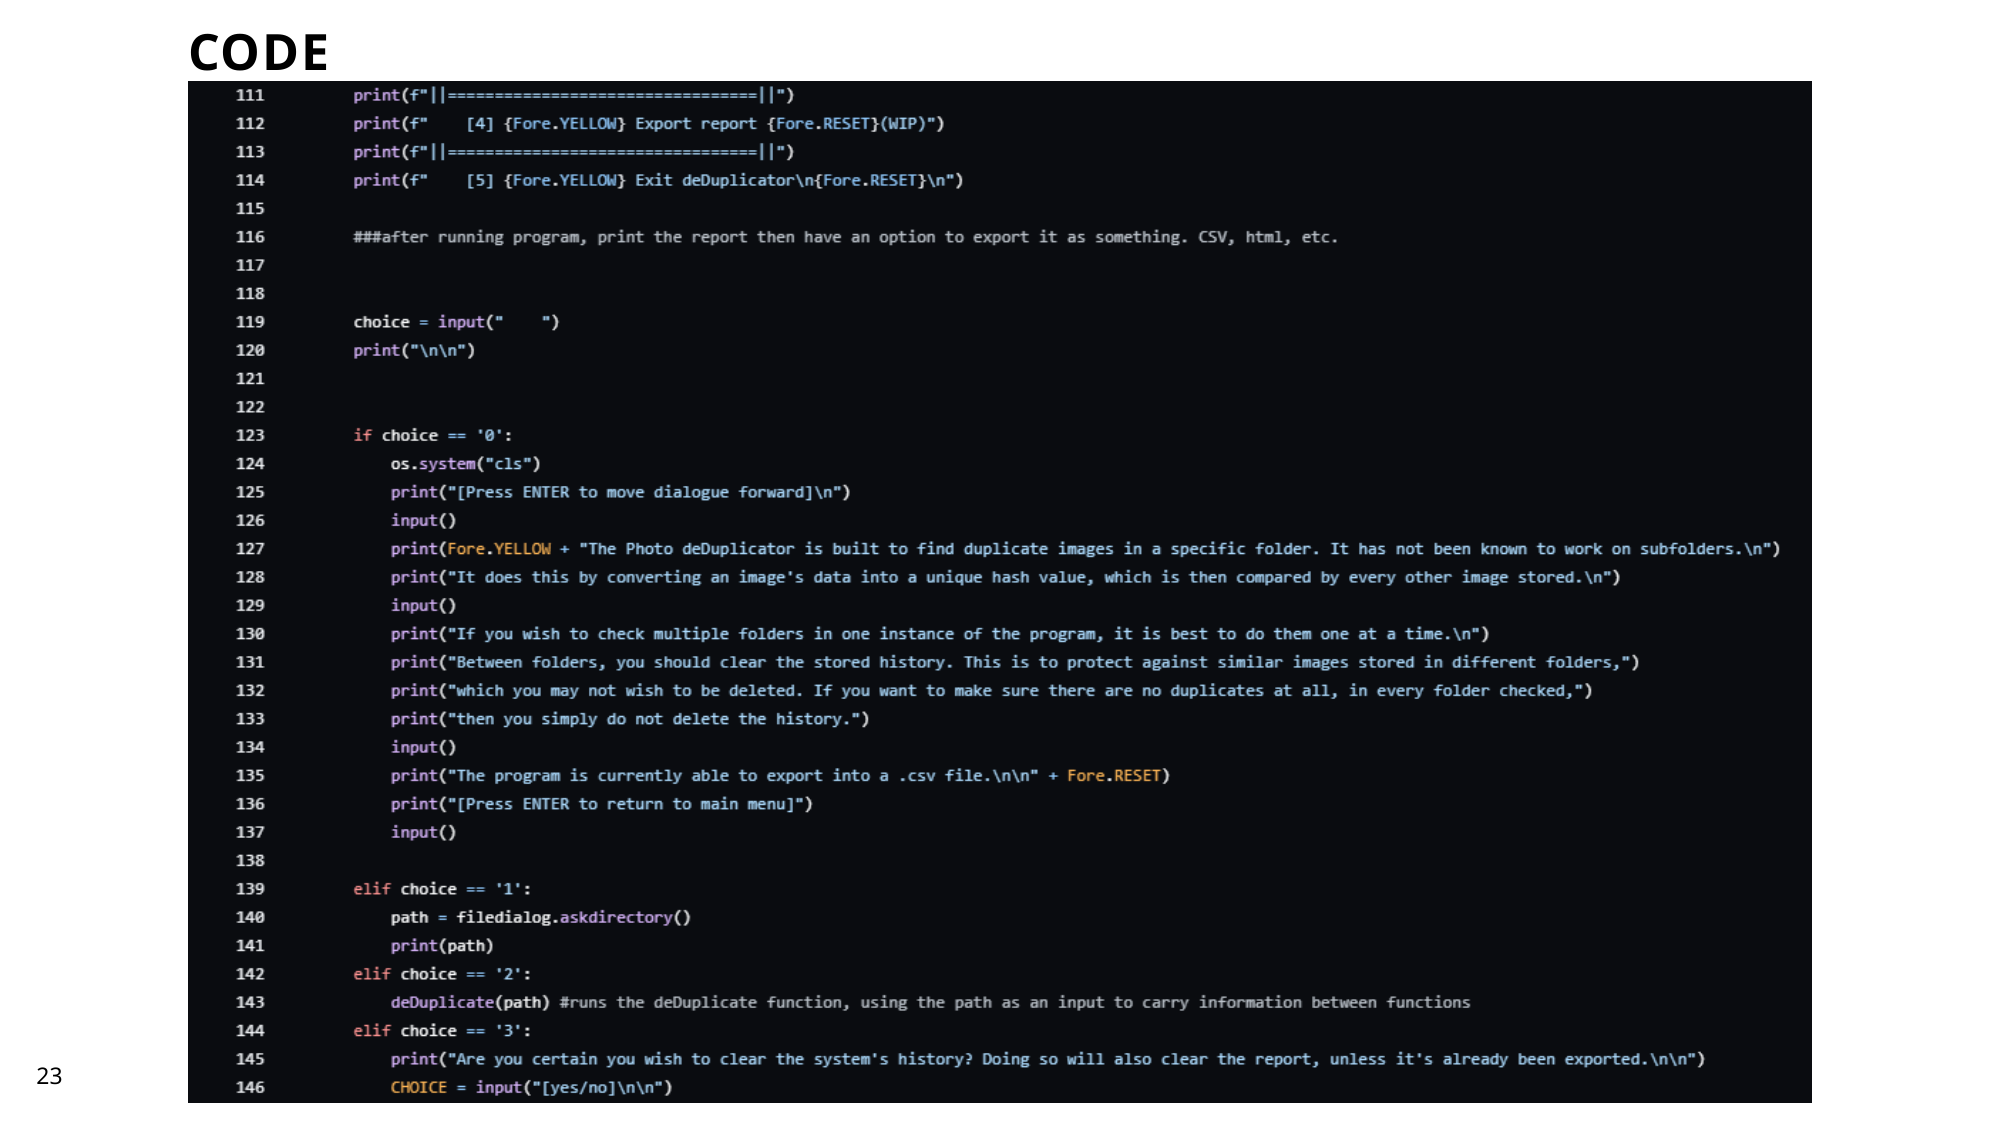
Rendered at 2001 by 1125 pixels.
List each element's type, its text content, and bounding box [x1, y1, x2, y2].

picture [187, 81, 1812, 1103]
slide_number 23 [36, 1061, 123, 1103]
title CODE [188, 0, 1590, 81]
